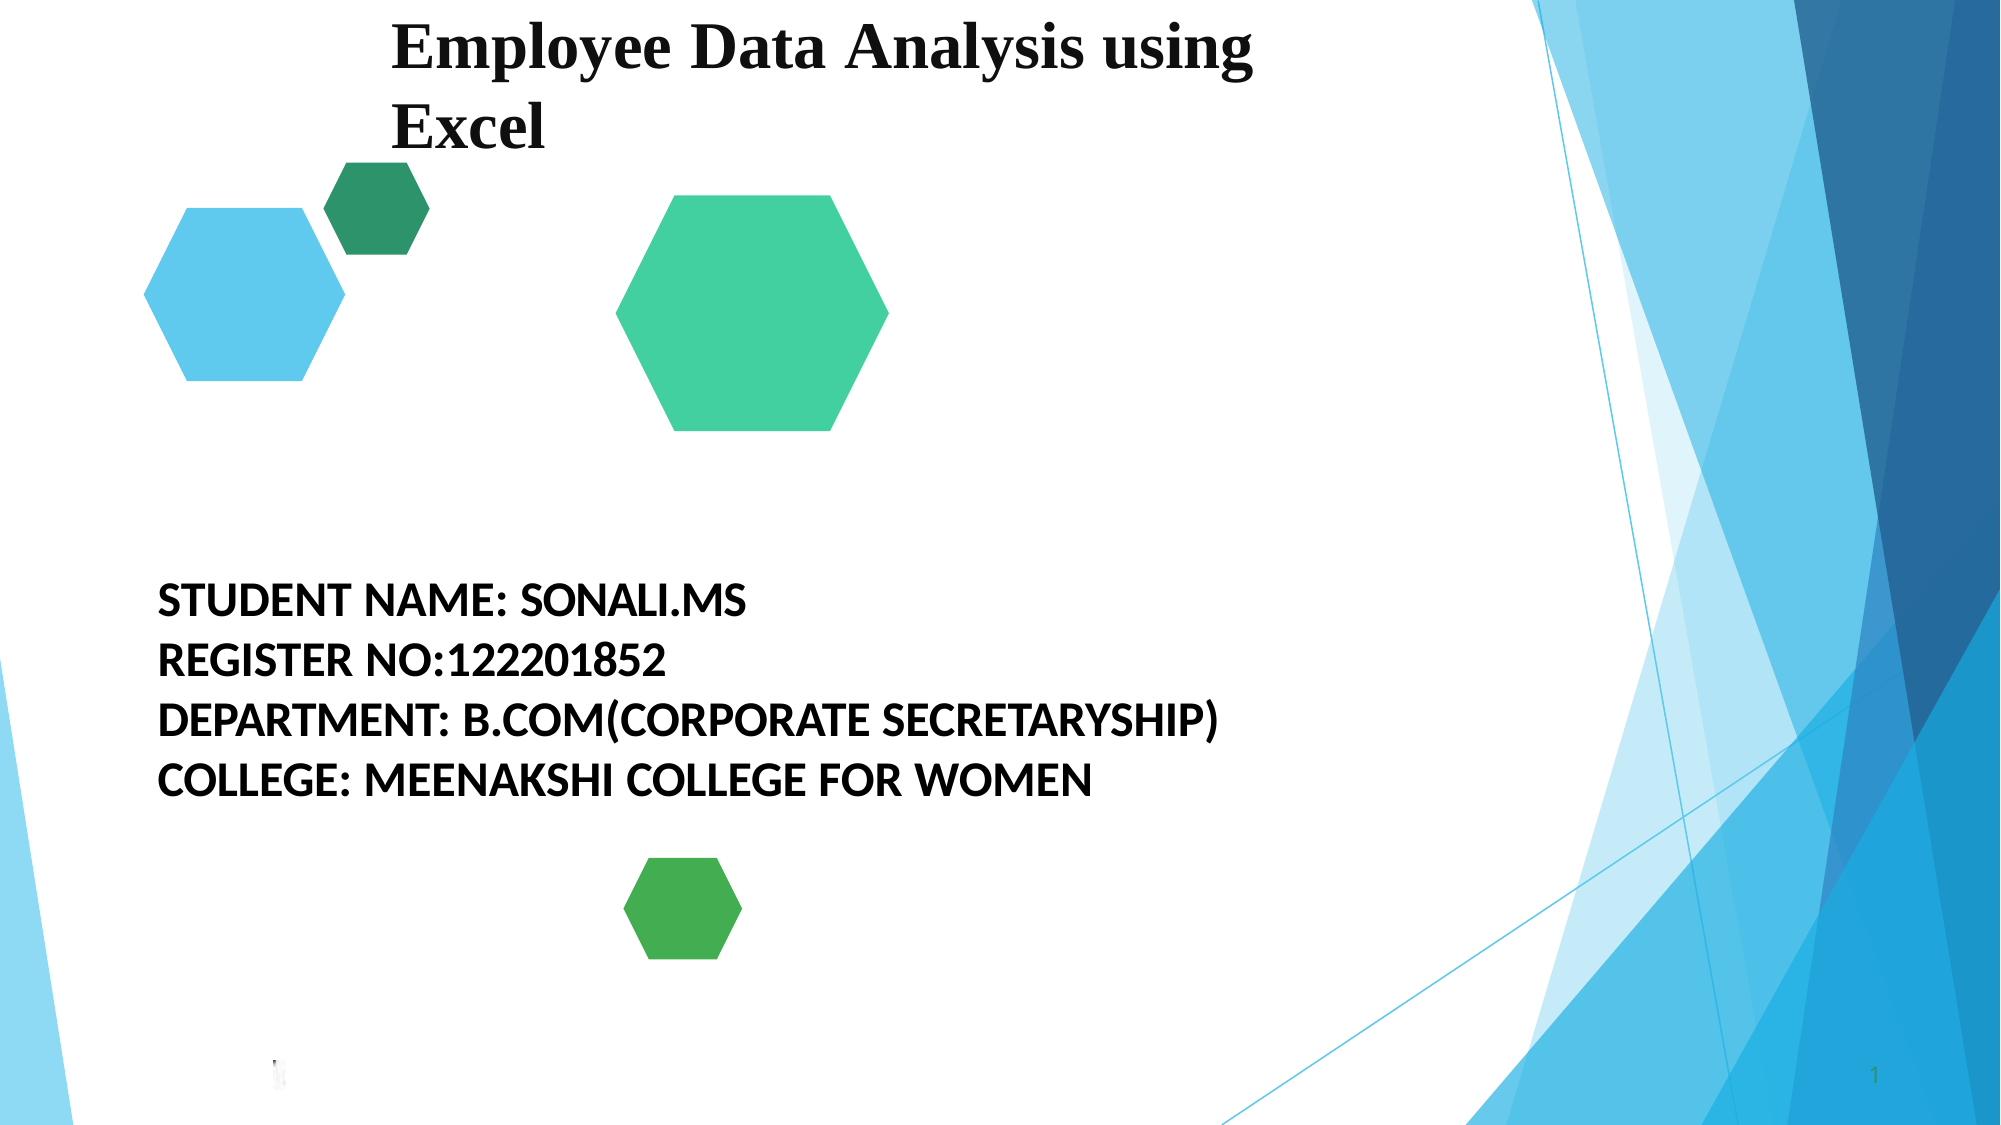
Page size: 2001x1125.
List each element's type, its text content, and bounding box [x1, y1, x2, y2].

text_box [143, 162, 430, 382]
picture [273, 1060, 287, 1091]
title Employee Data Analysis using Excel [389, 0, 1423, 190]
text_box STUDENT NAME: SONALI.MS REGISTER NO:122201852 DEPARTMENT: B.COM(CORPORATE SECRETARYSHIP) COLLEGE: MEENAKSHI COLLEGE FOR WOMEN [155, 564, 1551, 807]
text_box [623, 857, 743, 960]
text_box [615, 195, 889, 432]
slide_number 1 [1862, 1060, 1890, 1125]
